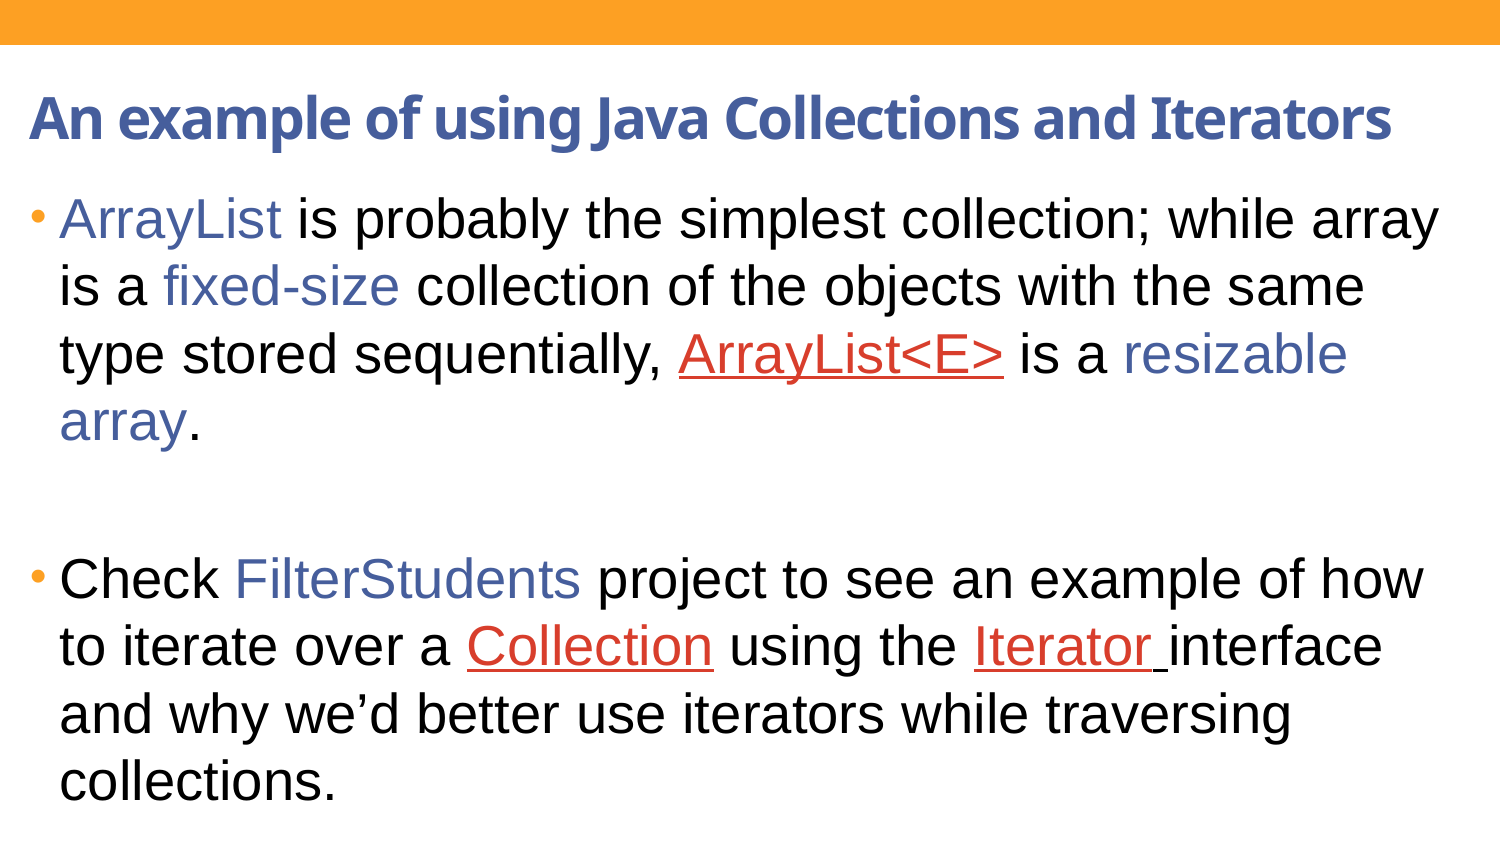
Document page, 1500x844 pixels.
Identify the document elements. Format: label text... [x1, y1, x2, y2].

list ArrayList is probably the simplest collection; while array is a fixed-size collection of the objects with the same type stored sequentially, ArrayList<E> is a resizable array. Check FilterStudents project to see an example of how to iterate over a Collection using the Iterator interface and why we’d better use iterators while traversing collections. [14, 177, 1471, 812]
text_box An example of using Java Collections and Iterators [14, 55, 1486, 177]
